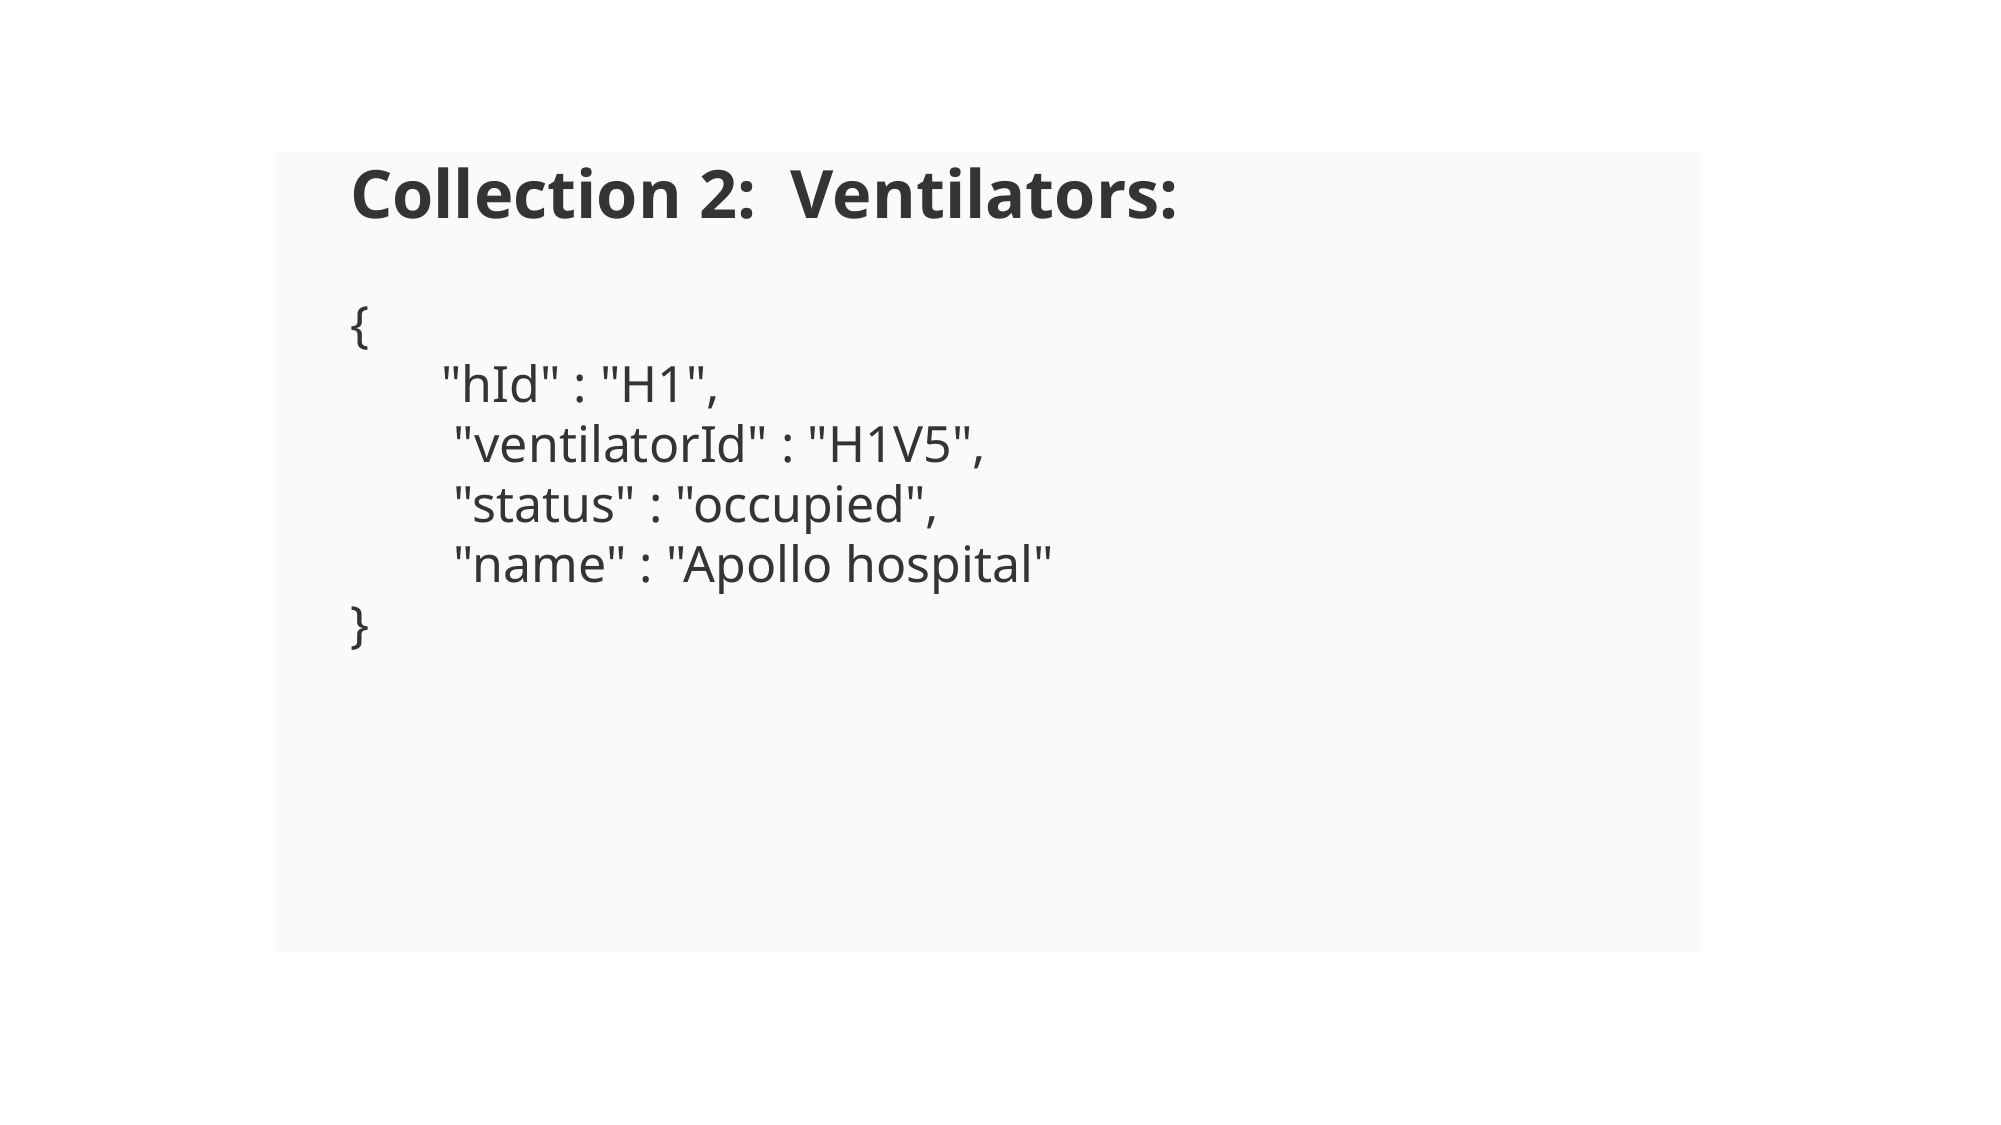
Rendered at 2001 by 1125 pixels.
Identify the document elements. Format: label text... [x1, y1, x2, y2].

text_box [600, 187, 634, 223]
text_box Collection 2: Ventilators: { "hId" : "H1", "ventilatorId" : "H1V5", "status" : "occupied", "name" : "Apollo hospital" } [274, 152, 1700, 952]
